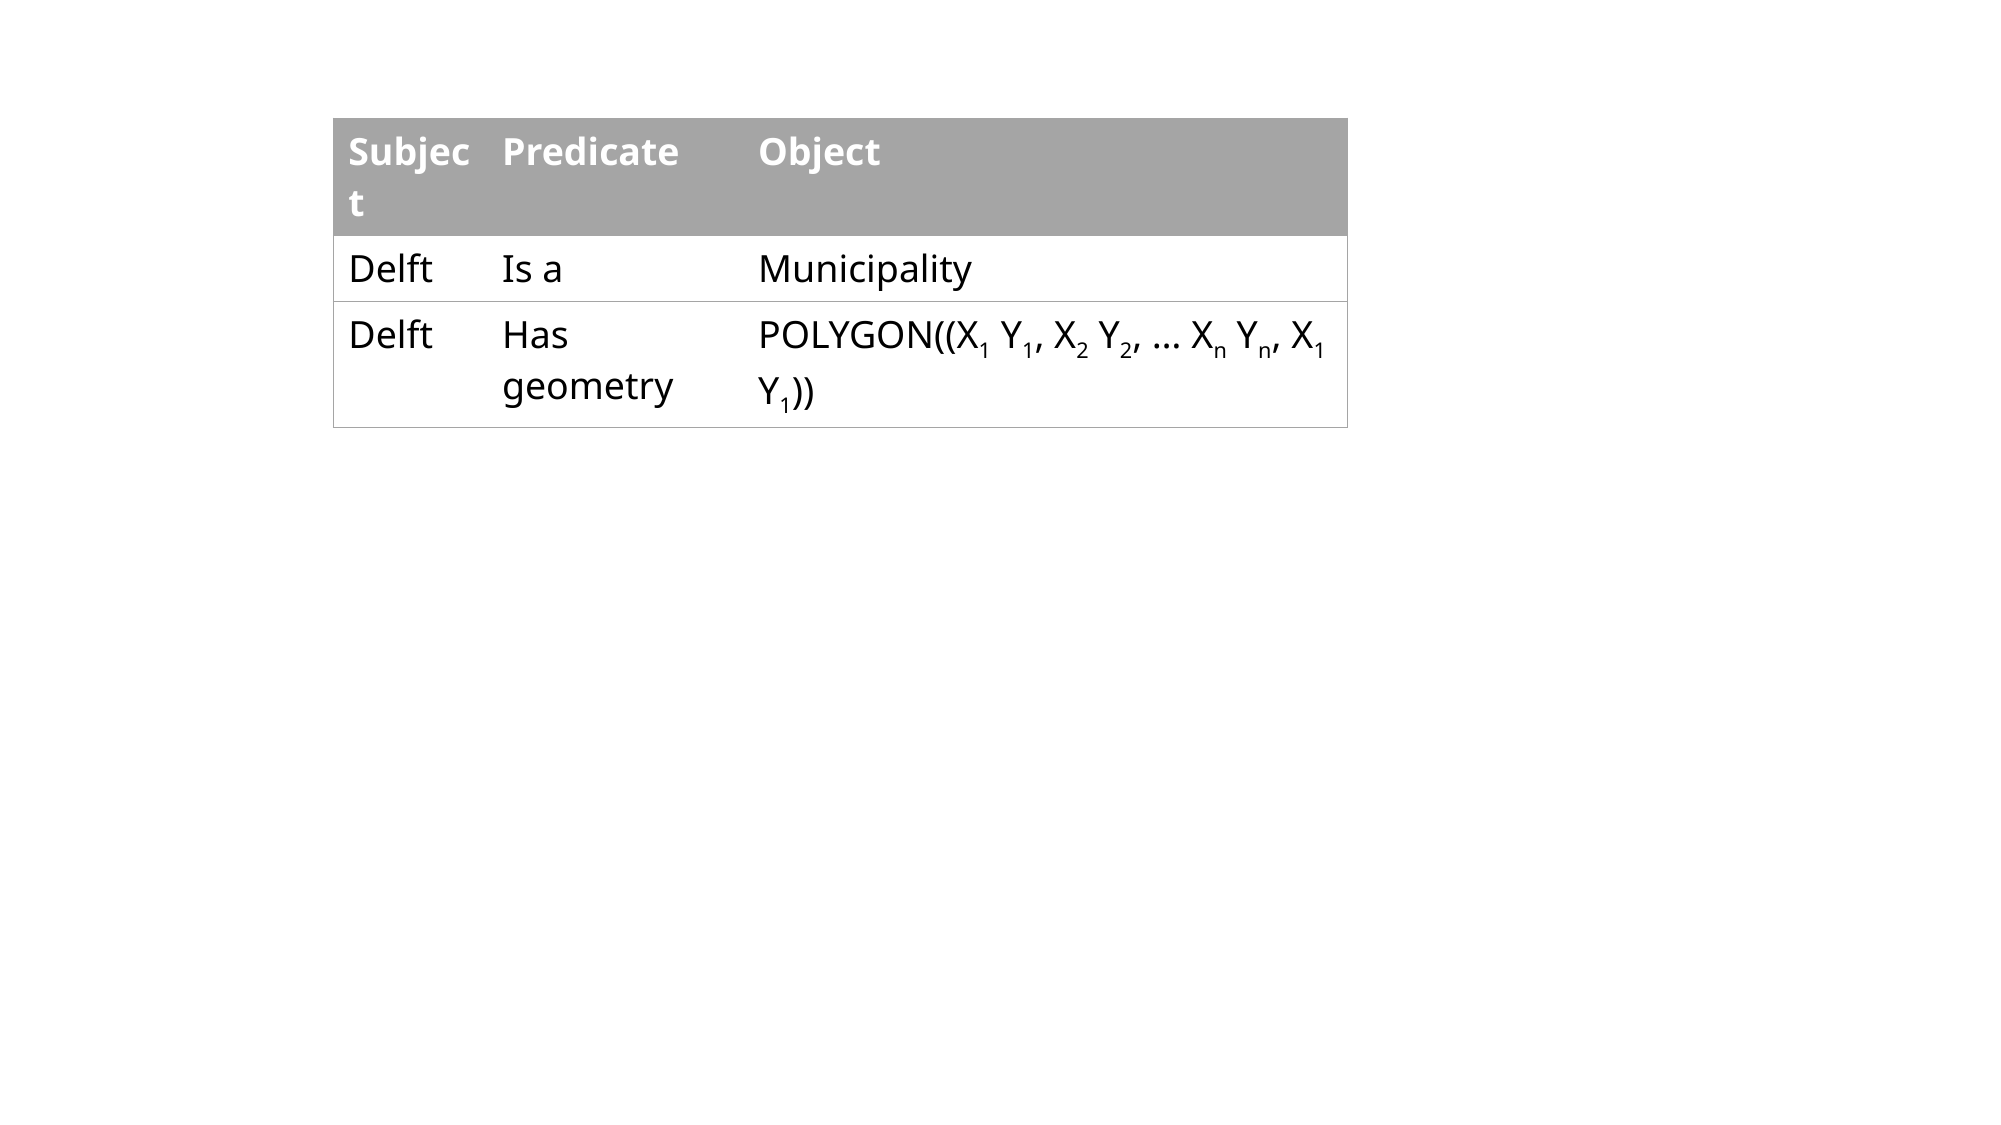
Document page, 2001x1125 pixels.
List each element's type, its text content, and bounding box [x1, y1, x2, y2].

table_header Subject [334, 119, 487, 235]
table_cell Has geometry [487, 302, 743, 427]
table_cell POLYGON((X1 Y1, X2 Y2, … Xn Yn, X1 Y1)) [743, 302, 1347, 427]
table_cell Is a [487, 236, 743, 301]
table_cell Delft [334, 302, 487, 427]
table_header Object [743, 119, 1347, 235]
table_cell Delft [334, 236, 487, 301]
table_cell Municipality [743, 236, 1347, 301]
table_header Predicate [487, 119, 743, 235]
